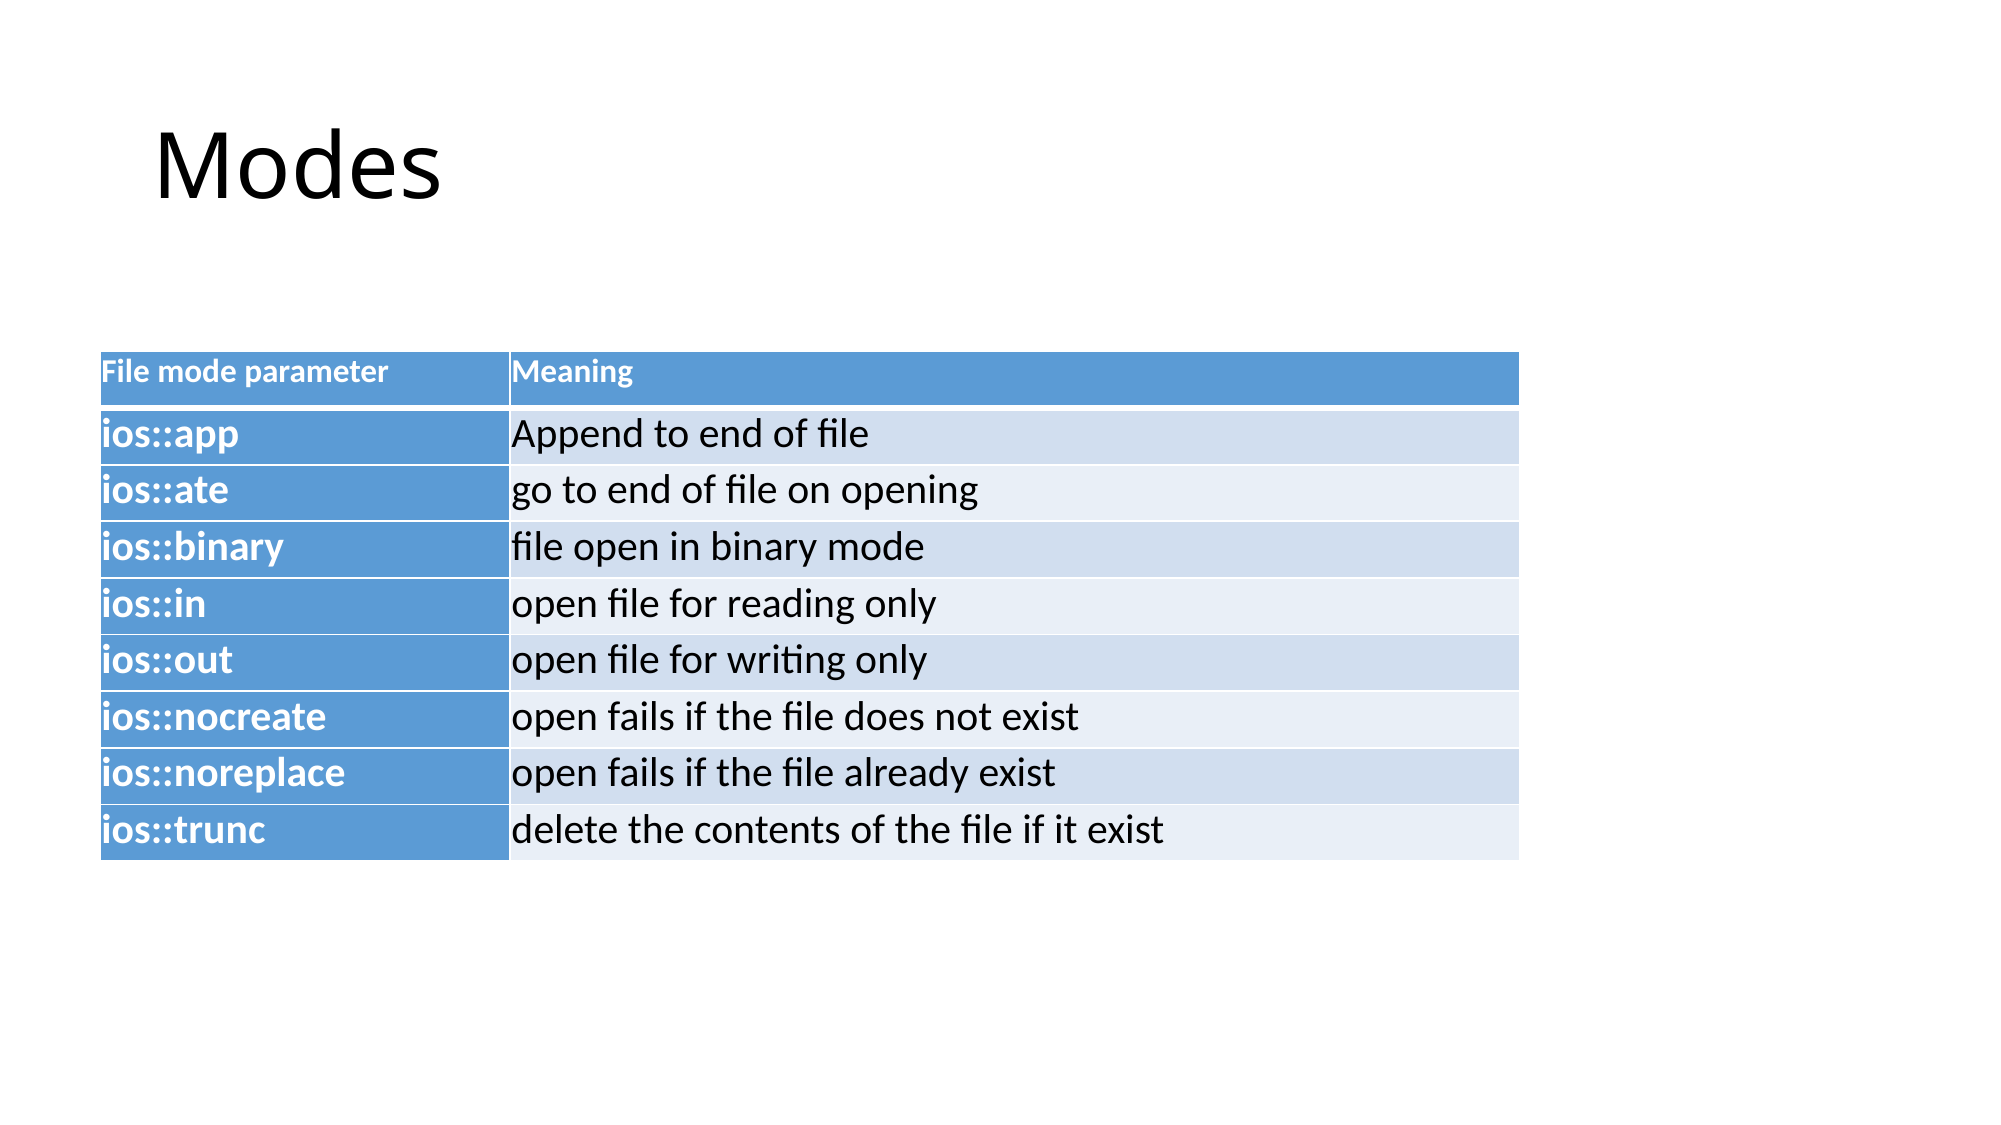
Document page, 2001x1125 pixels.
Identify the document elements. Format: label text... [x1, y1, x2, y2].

table_cell ios::in [101, 579, 509, 634]
table_cell go to end of file on opening [511, 466, 1519, 520]
title Modes [137, 59, 1863, 278]
table_header File mode parameter [101, 352, 509, 405]
table_cell ios::nocreate [101, 692, 509, 747]
table_cell ios::noreplace [101, 749, 509, 804]
table_cell ios::app [101, 411, 509, 464]
table_cell open file for reading only [511, 579, 1519, 634]
table_cell ios::out [101, 635, 509, 690]
table_cell ios::ate [101, 466, 509, 520]
table_cell open fails if the file does not exist [511, 692, 1519, 747]
table_cell ios::binary [101, 522, 509, 577]
table_cell ios::trunc [101, 805, 509, 860]
table_cell delete the contents of the file if it exist [511, 805, 1519, 860]
table_header Meaning [511, 352, 1519, 405]
table_cell file open in binary mode [511, 522, 1519, 577]
table_cell open fails if the file already exist [511, 749, 1519, 804]
table_cell Append to end of file [511, 411, 1519, 464]
table_cell open file for writing only [511, 635, 1519, 690]
